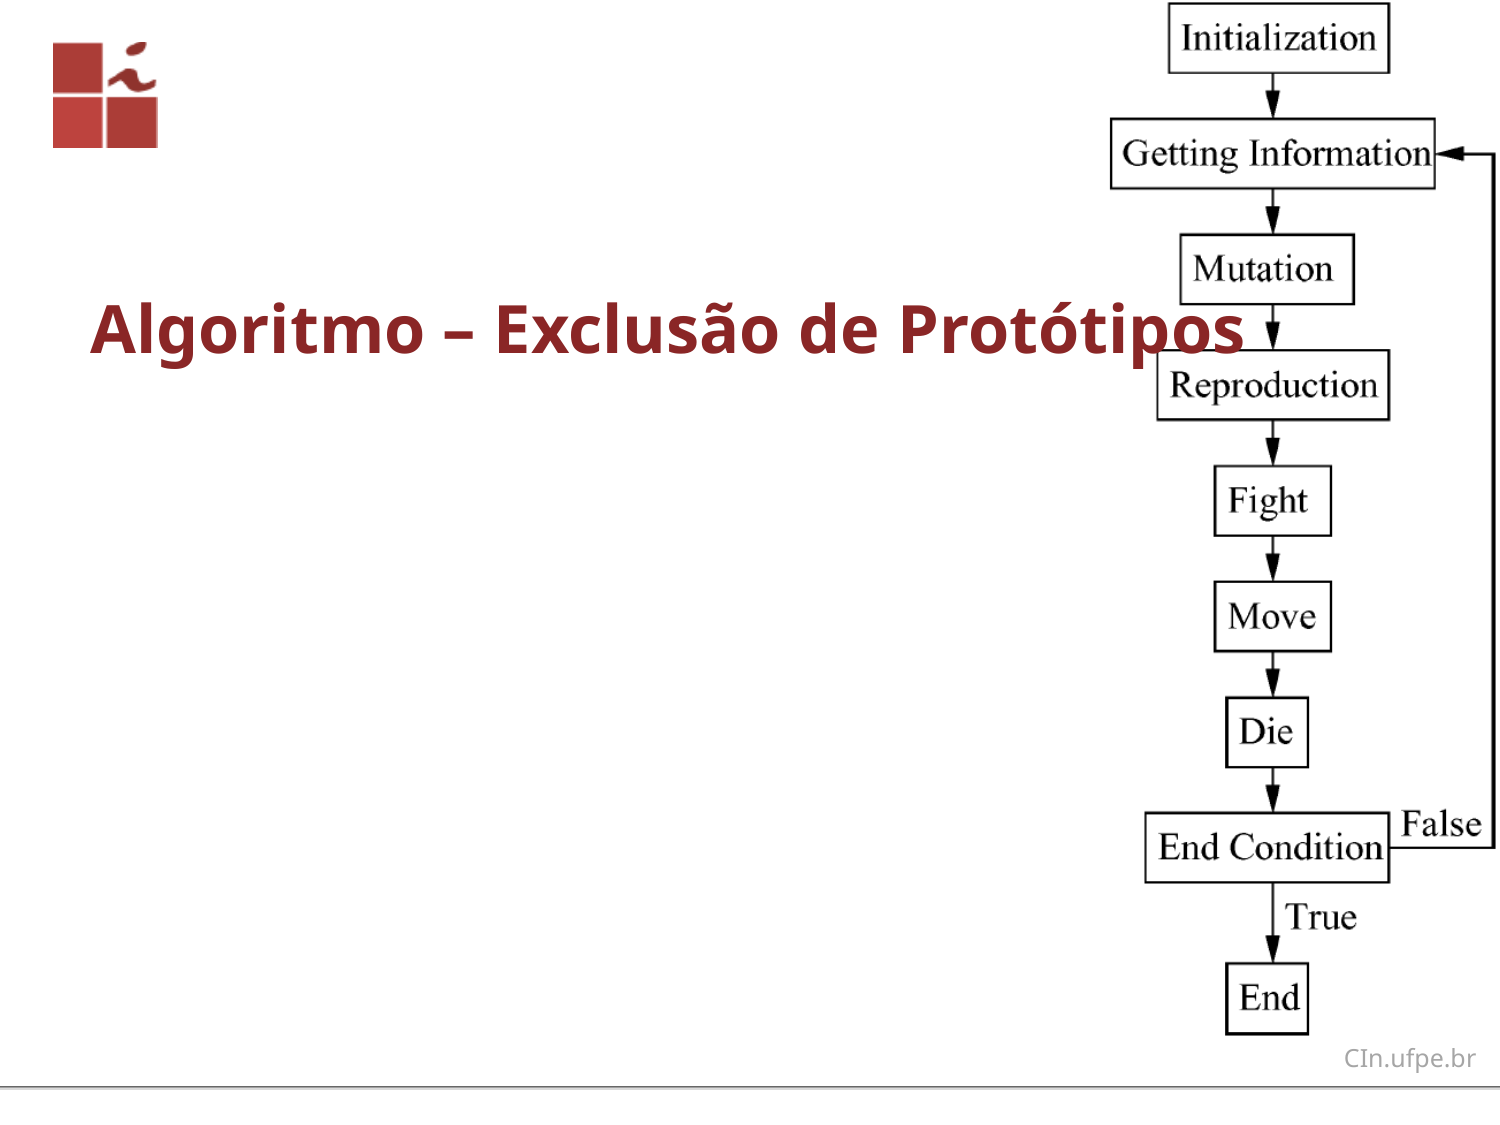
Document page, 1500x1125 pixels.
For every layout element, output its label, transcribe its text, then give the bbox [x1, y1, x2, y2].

title Algoritmo – Exclusão de Protótipos [75, 233, 1097, 421]
picture [1102, 0, 1500, 1046]
picture [0, 1086, 1500, 1090]
picture [53, 42, 158, 148]
